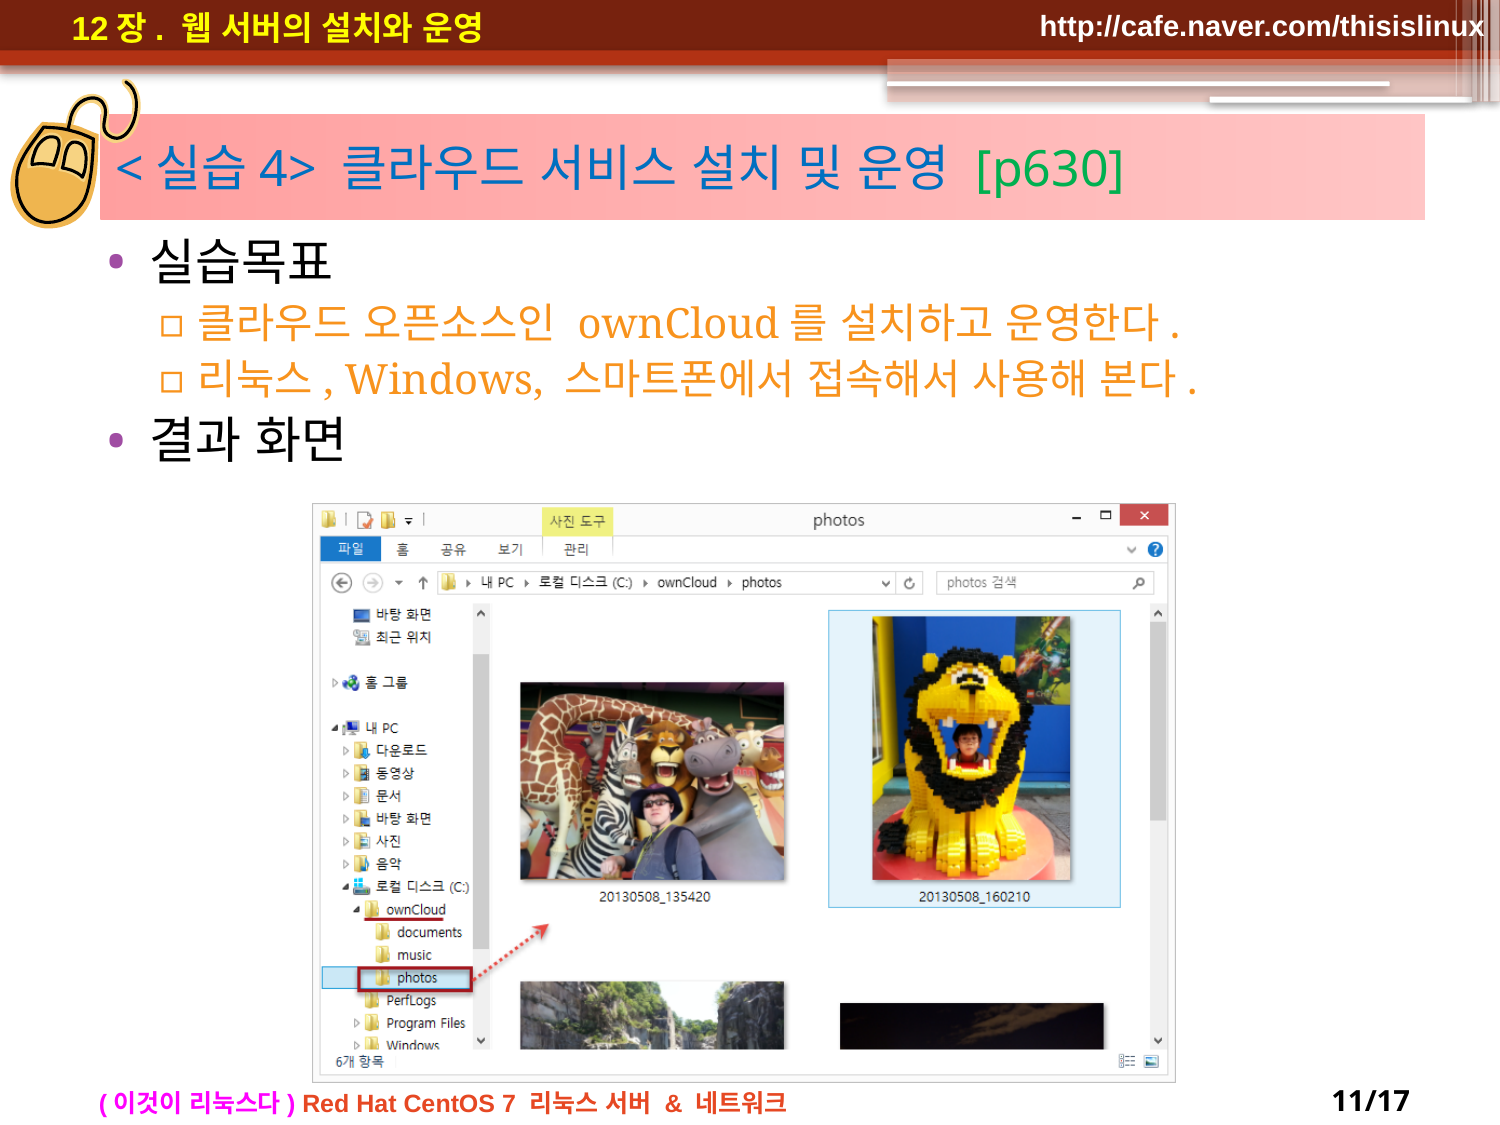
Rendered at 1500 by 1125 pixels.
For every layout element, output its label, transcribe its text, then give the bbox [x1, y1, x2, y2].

picture [312, 503, 1176, 1083]
list 실습목표 클라우드 오픈소스인 ownCloud를 설치하고 운영한다. 리눅스, Windows, 스마트폰에서 접속해서 사용해 본다. 결과 화면 [75, 222, 1425, 1067]
picture [8, 77, 142, 232]
text_box <실습4> 클라우드 서비스 설치 및 운영 [p630] [148, 114, 1425, 220]
